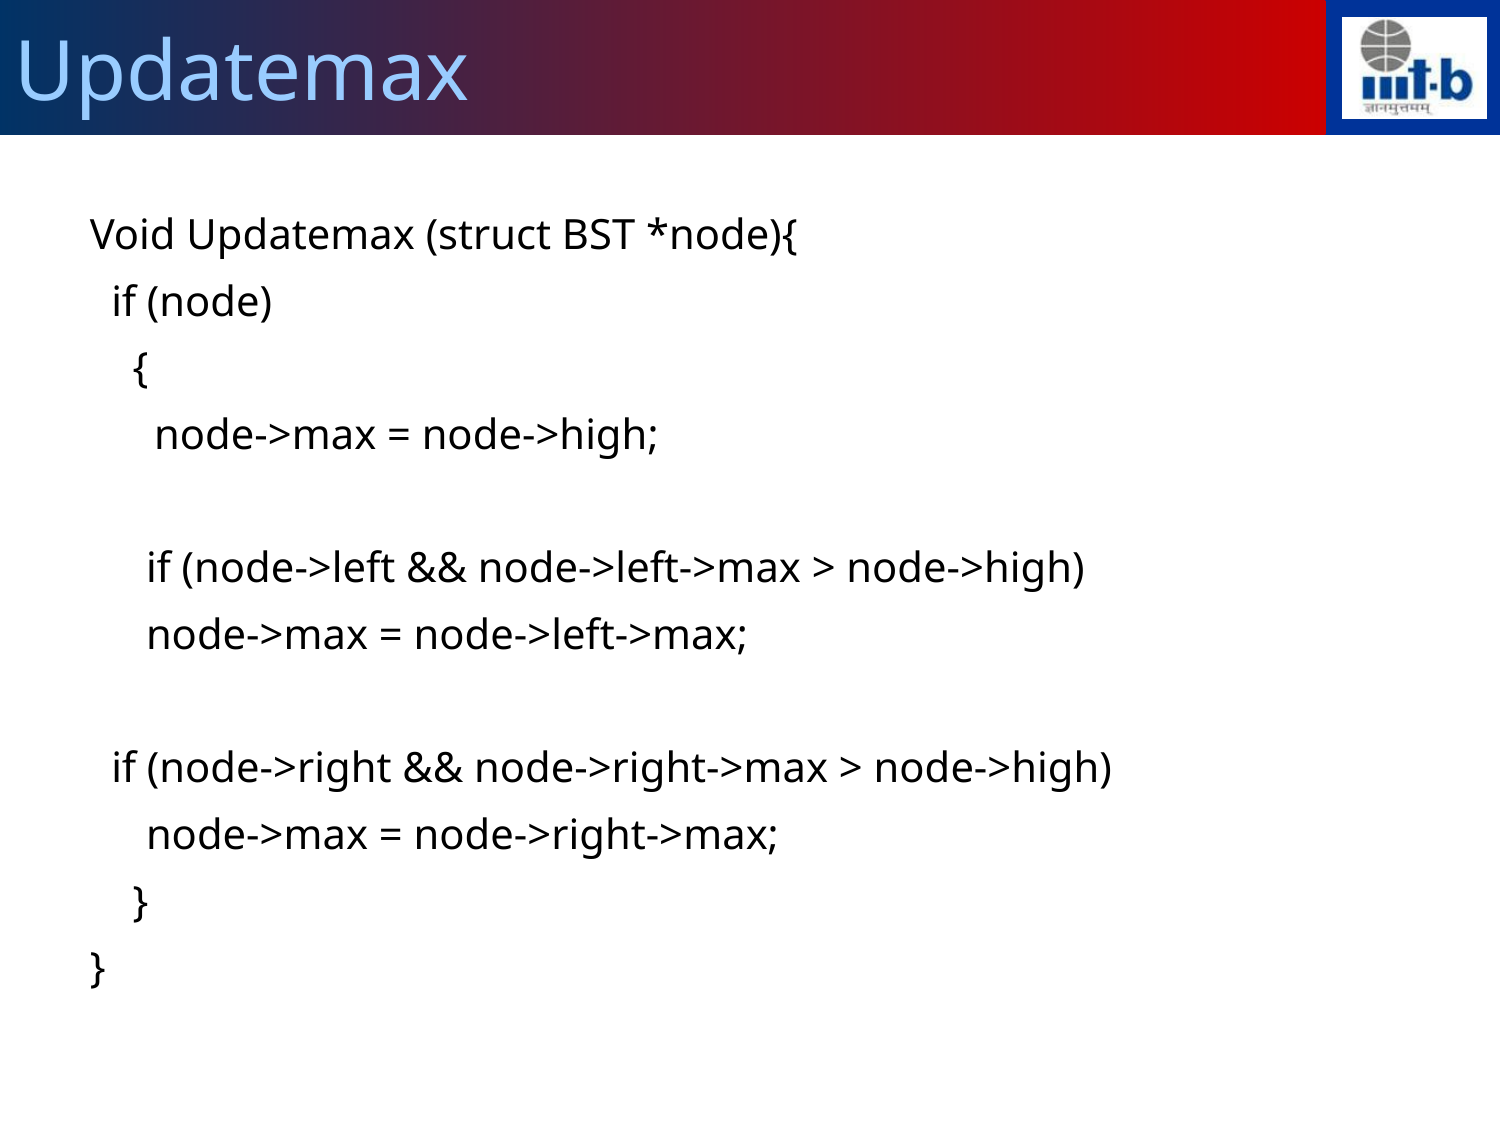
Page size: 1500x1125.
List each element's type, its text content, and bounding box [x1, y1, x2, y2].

picture [1342, 17, 1487, 119]
list Void Updatemax (struct BST *node){ if (node) { node->max = node->high; if (node->left && node->left->max > node->high) node->max = node->left->max; if (node->right && node->right->max > node->high) node->max = node->right->max; } } [74, 199, 1426, 1006]
title Updatemax [0, 0, 1326, 136]
